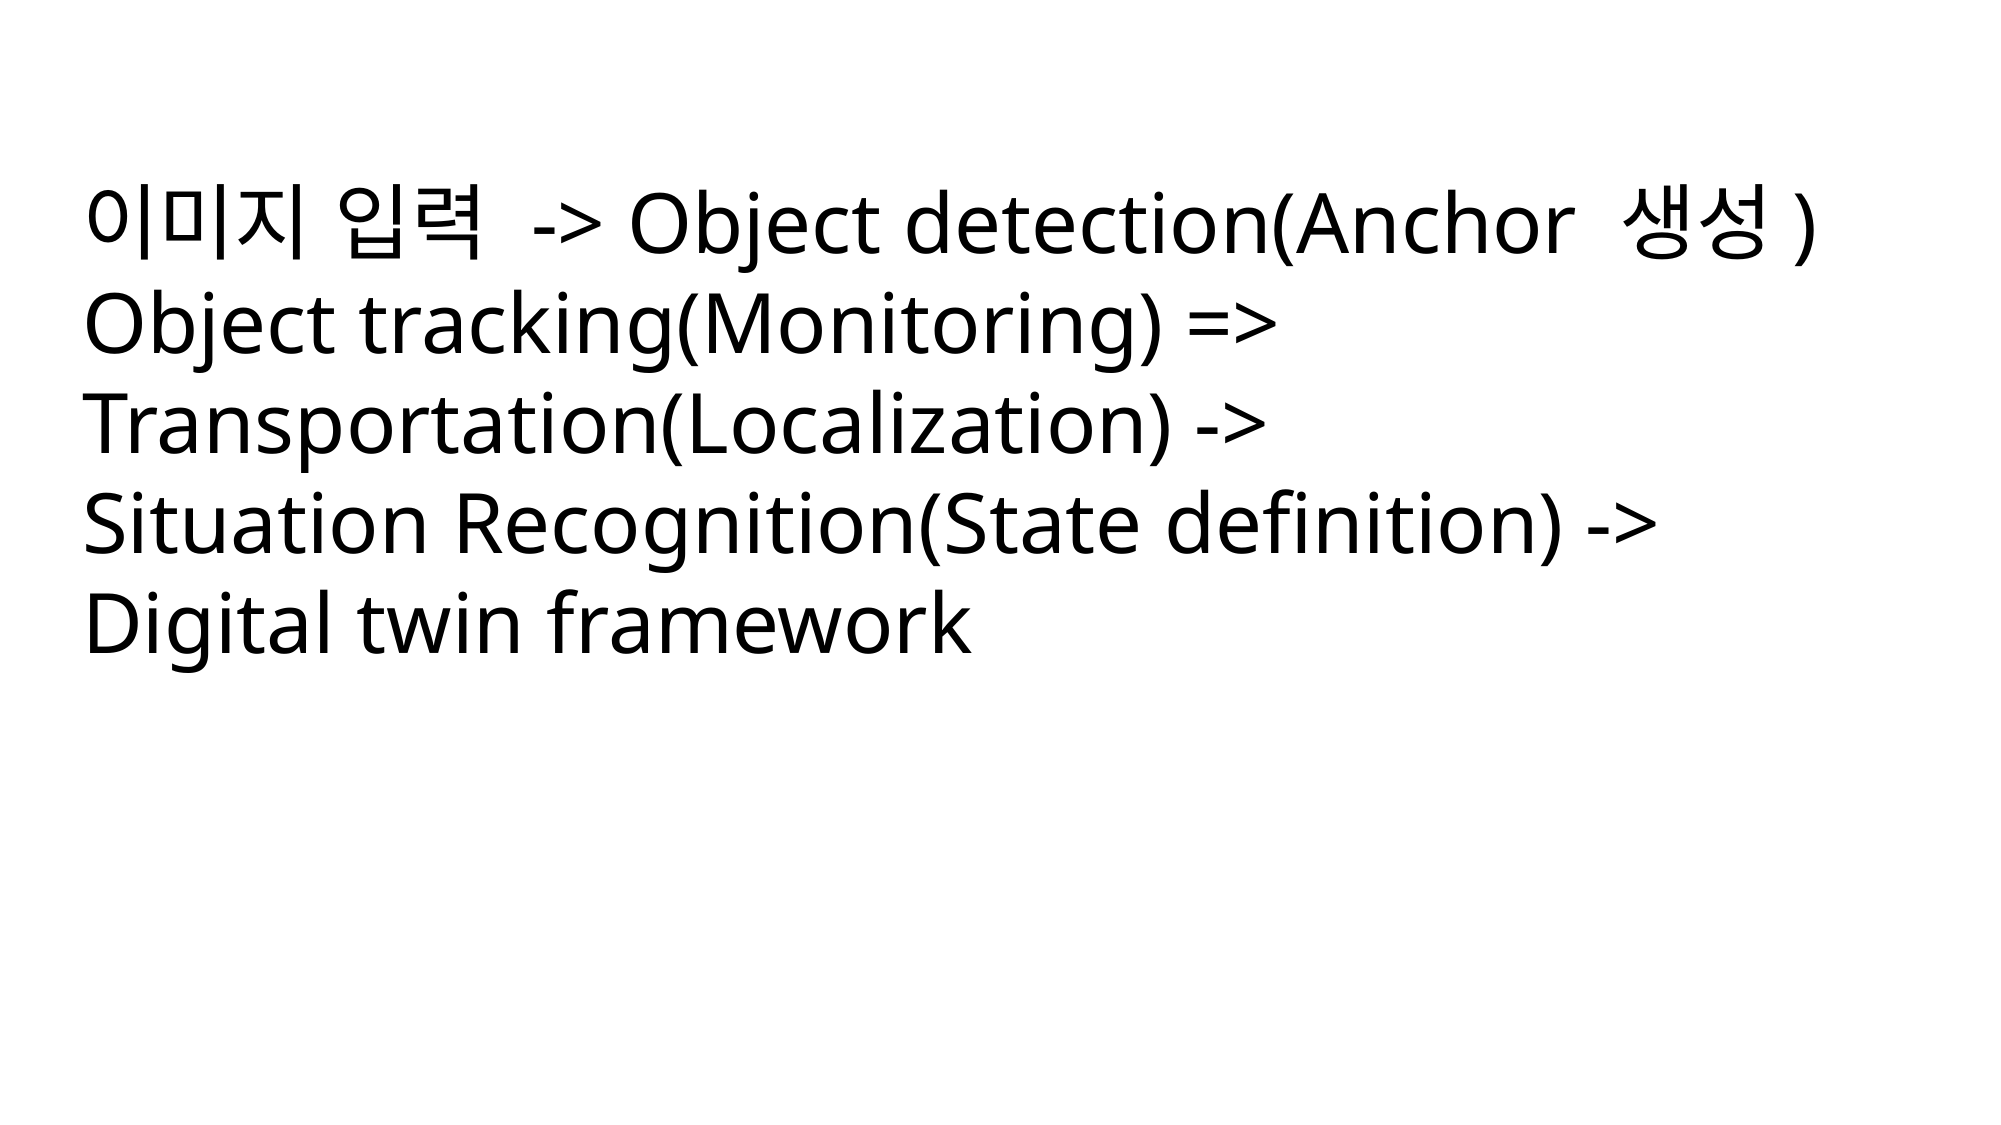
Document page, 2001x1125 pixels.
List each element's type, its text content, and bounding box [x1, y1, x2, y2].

text_box 이미지 입력 -> Object detection(Anchor 생성) Object tracking(Monitoring) => Transportation(Localization) -> Situation Recognition(State definition) -> Digital twin framework [67, 162, 1833, 678]
